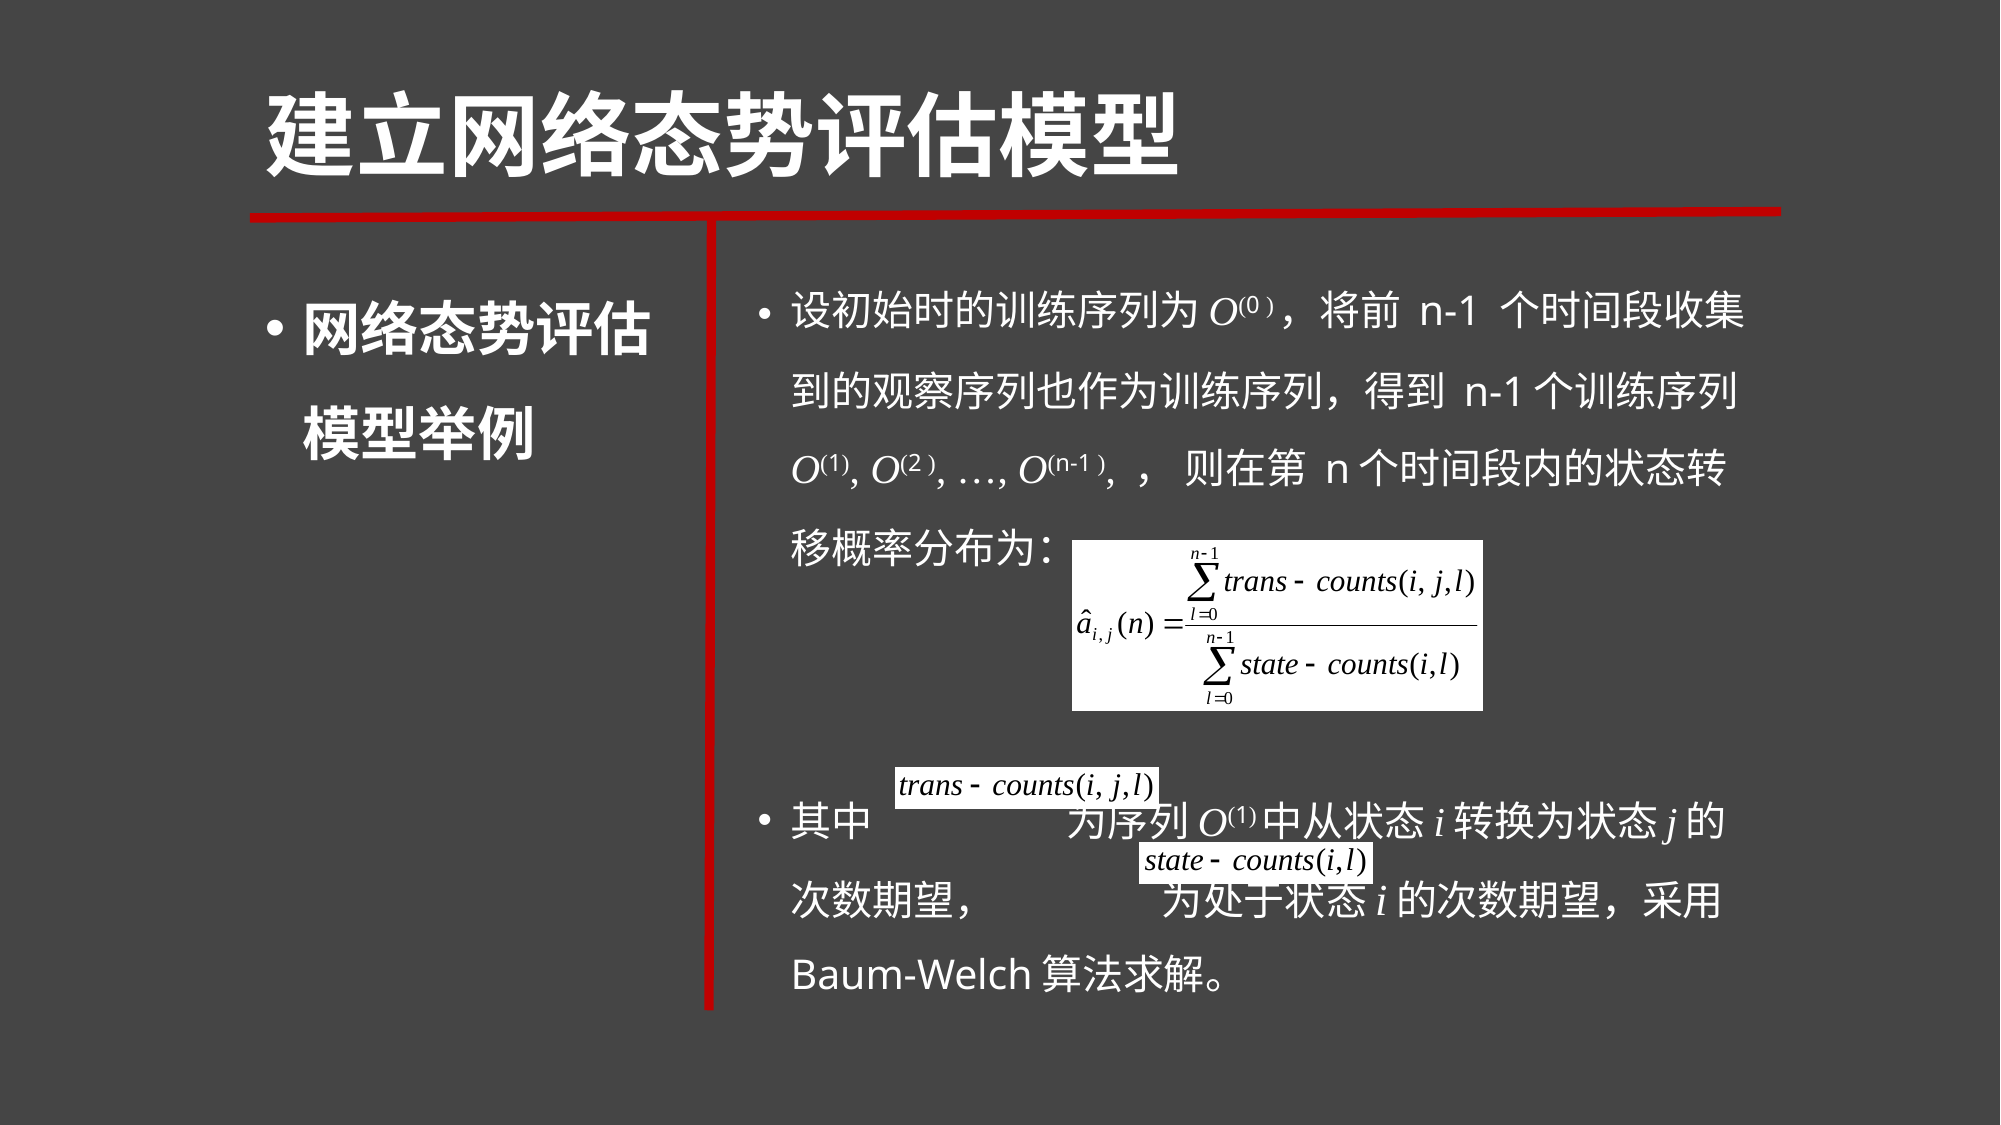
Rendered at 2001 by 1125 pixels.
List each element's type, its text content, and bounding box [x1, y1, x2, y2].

list 网络态势评估模型举例 [249, 249, 678, 1011]
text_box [894, 539, 1484, 884]
list 设初始时的训练序列为O(0 )，将前 n-1 个时间段收集到的观察序列也作为训练序列，得到 n-1个训练序列O(1), O(2 ), …, O(n-1 ), ， 则在第 n个时间段内的状态转移概率分布为： 其中 为序列O(1)中从状态i转换为状态j的次数期望， 为处于状态i的次数期望，采用Baum-Welch算法求解。 [742, 249, 1782, 1011]
title 建立网络态势评估模型 [249, 30, 1782, 249]
